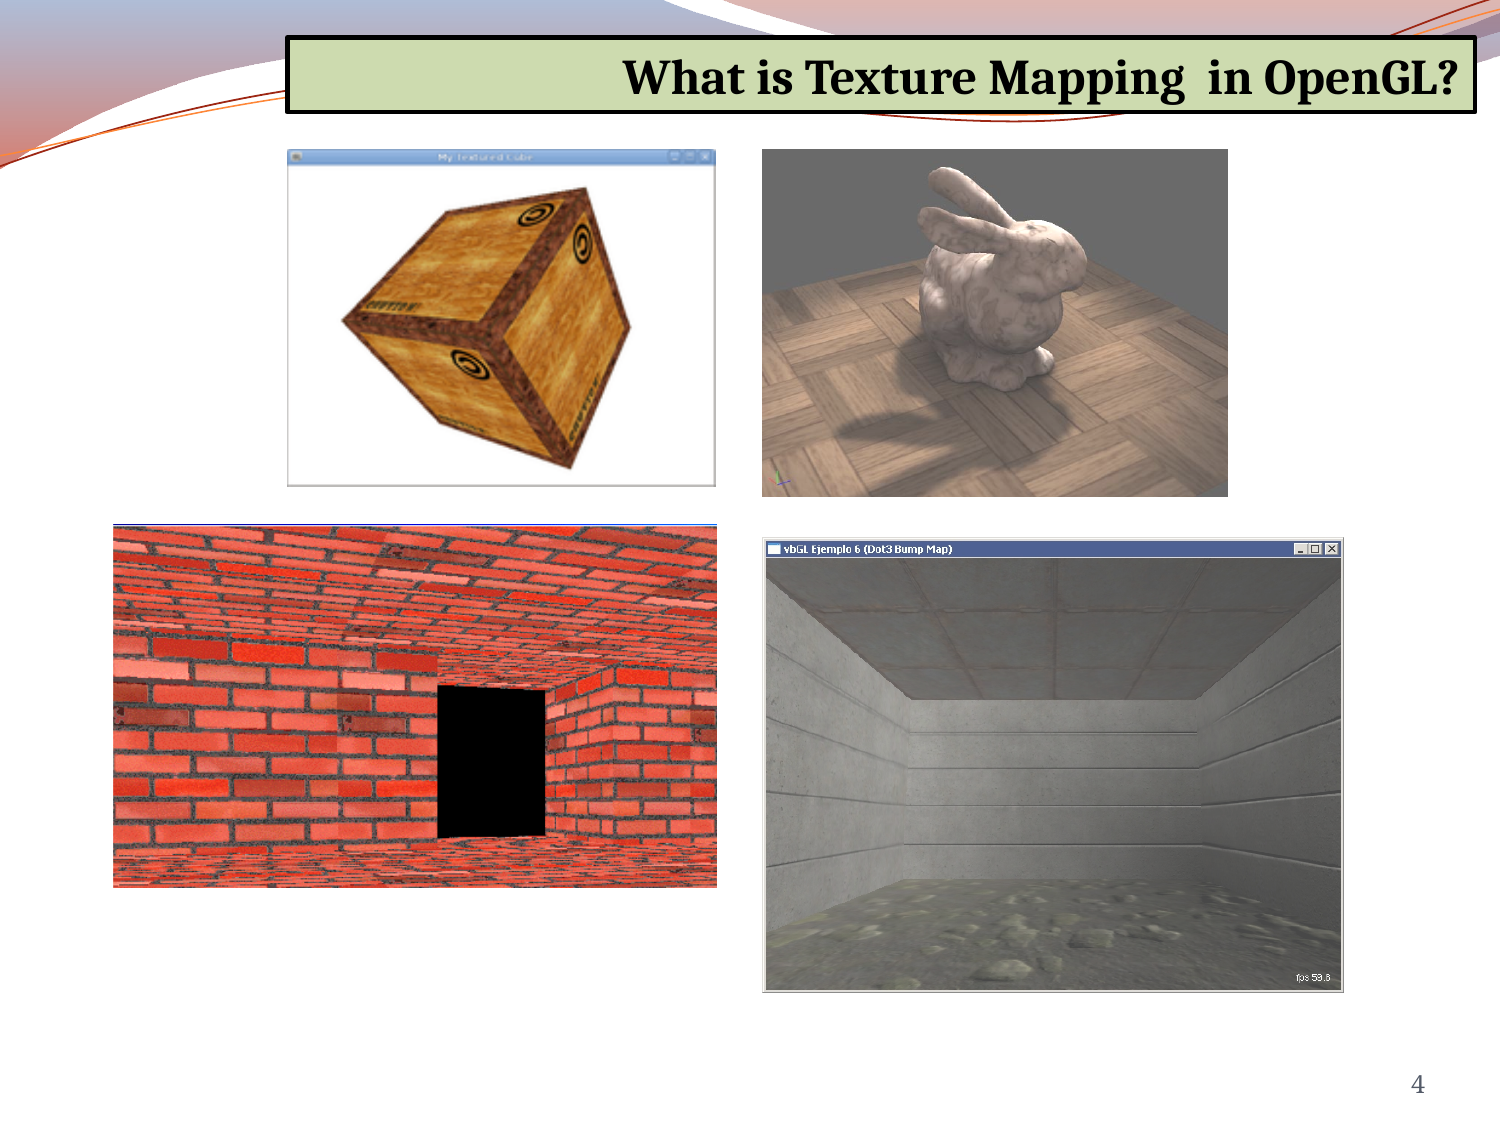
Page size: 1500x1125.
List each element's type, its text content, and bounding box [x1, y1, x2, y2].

slide_number 4 [1299, 1042, 1425, 1103]
picture [762, 149, 1229, 497]
picture [762, 537, 1344, 993]
text_box What is Texture Mapping in OpenGL? [287, 37, 1475, 113]
picture [287, 149, 717, 488]
picture [112, 524, 717, 888]
